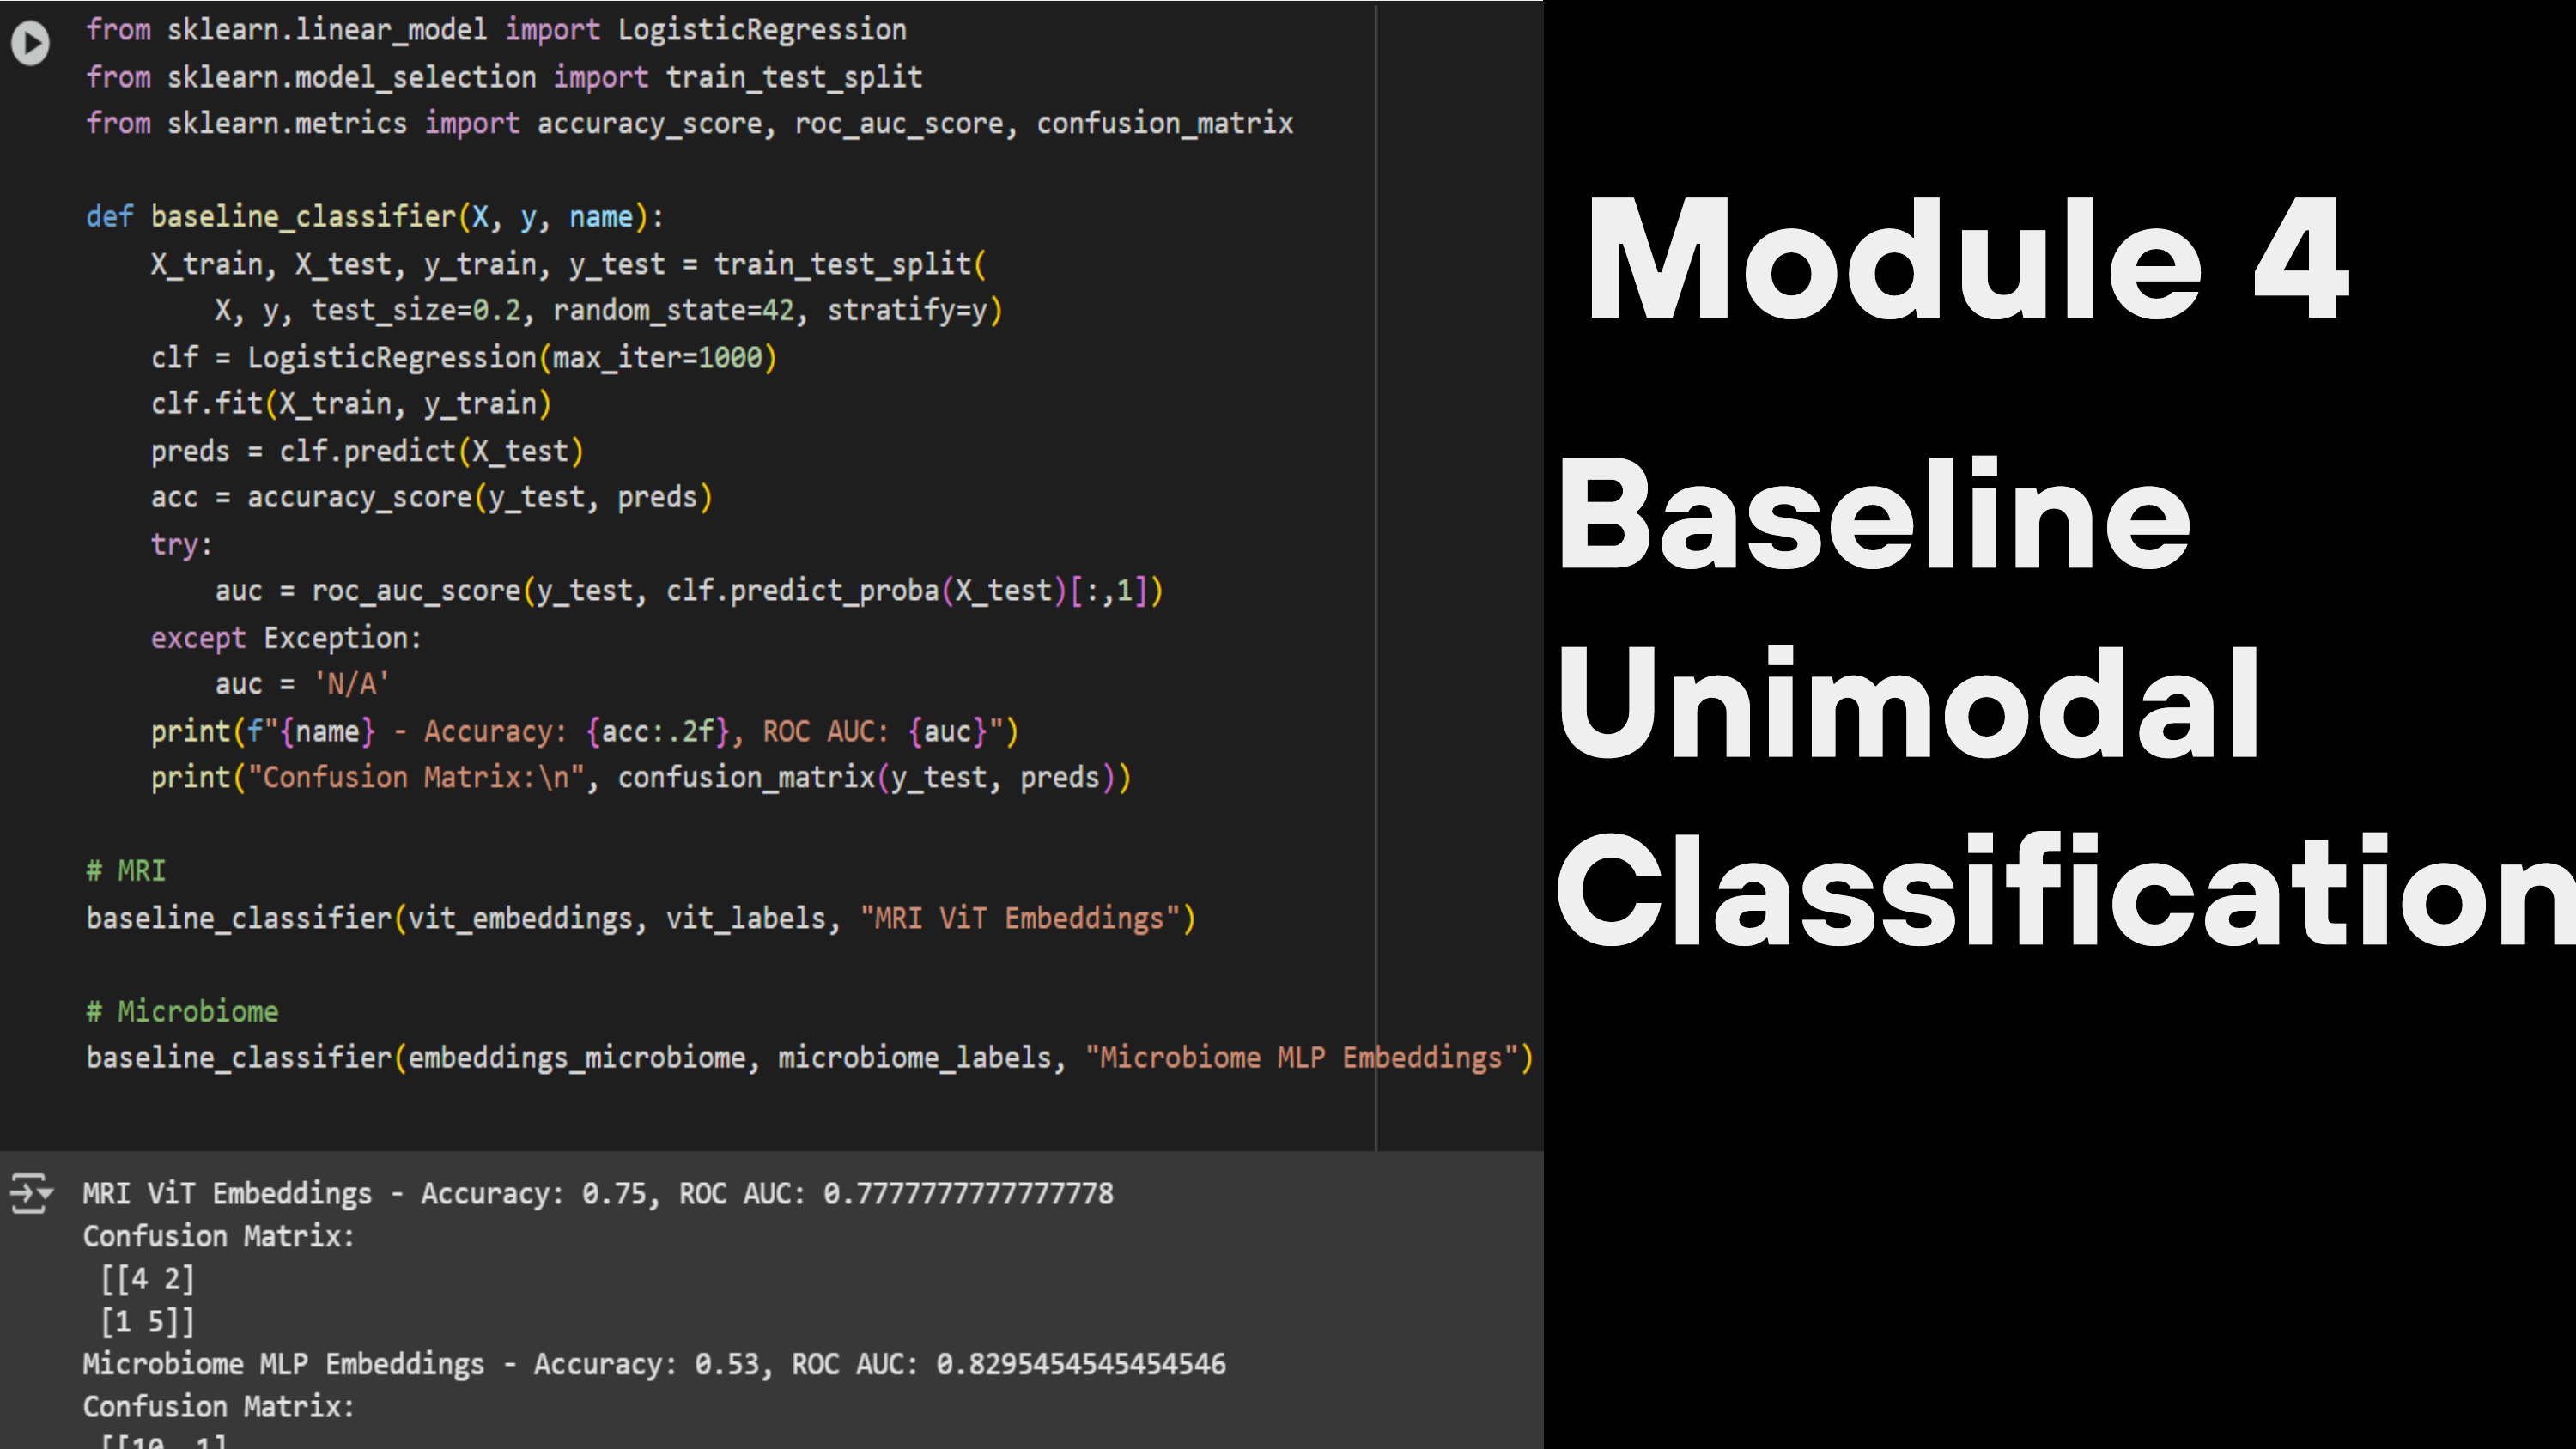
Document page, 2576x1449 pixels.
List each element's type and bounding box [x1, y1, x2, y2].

picture [0, 1, 1544, 1449]
text_box [1543, 0, 2576, 1449]
